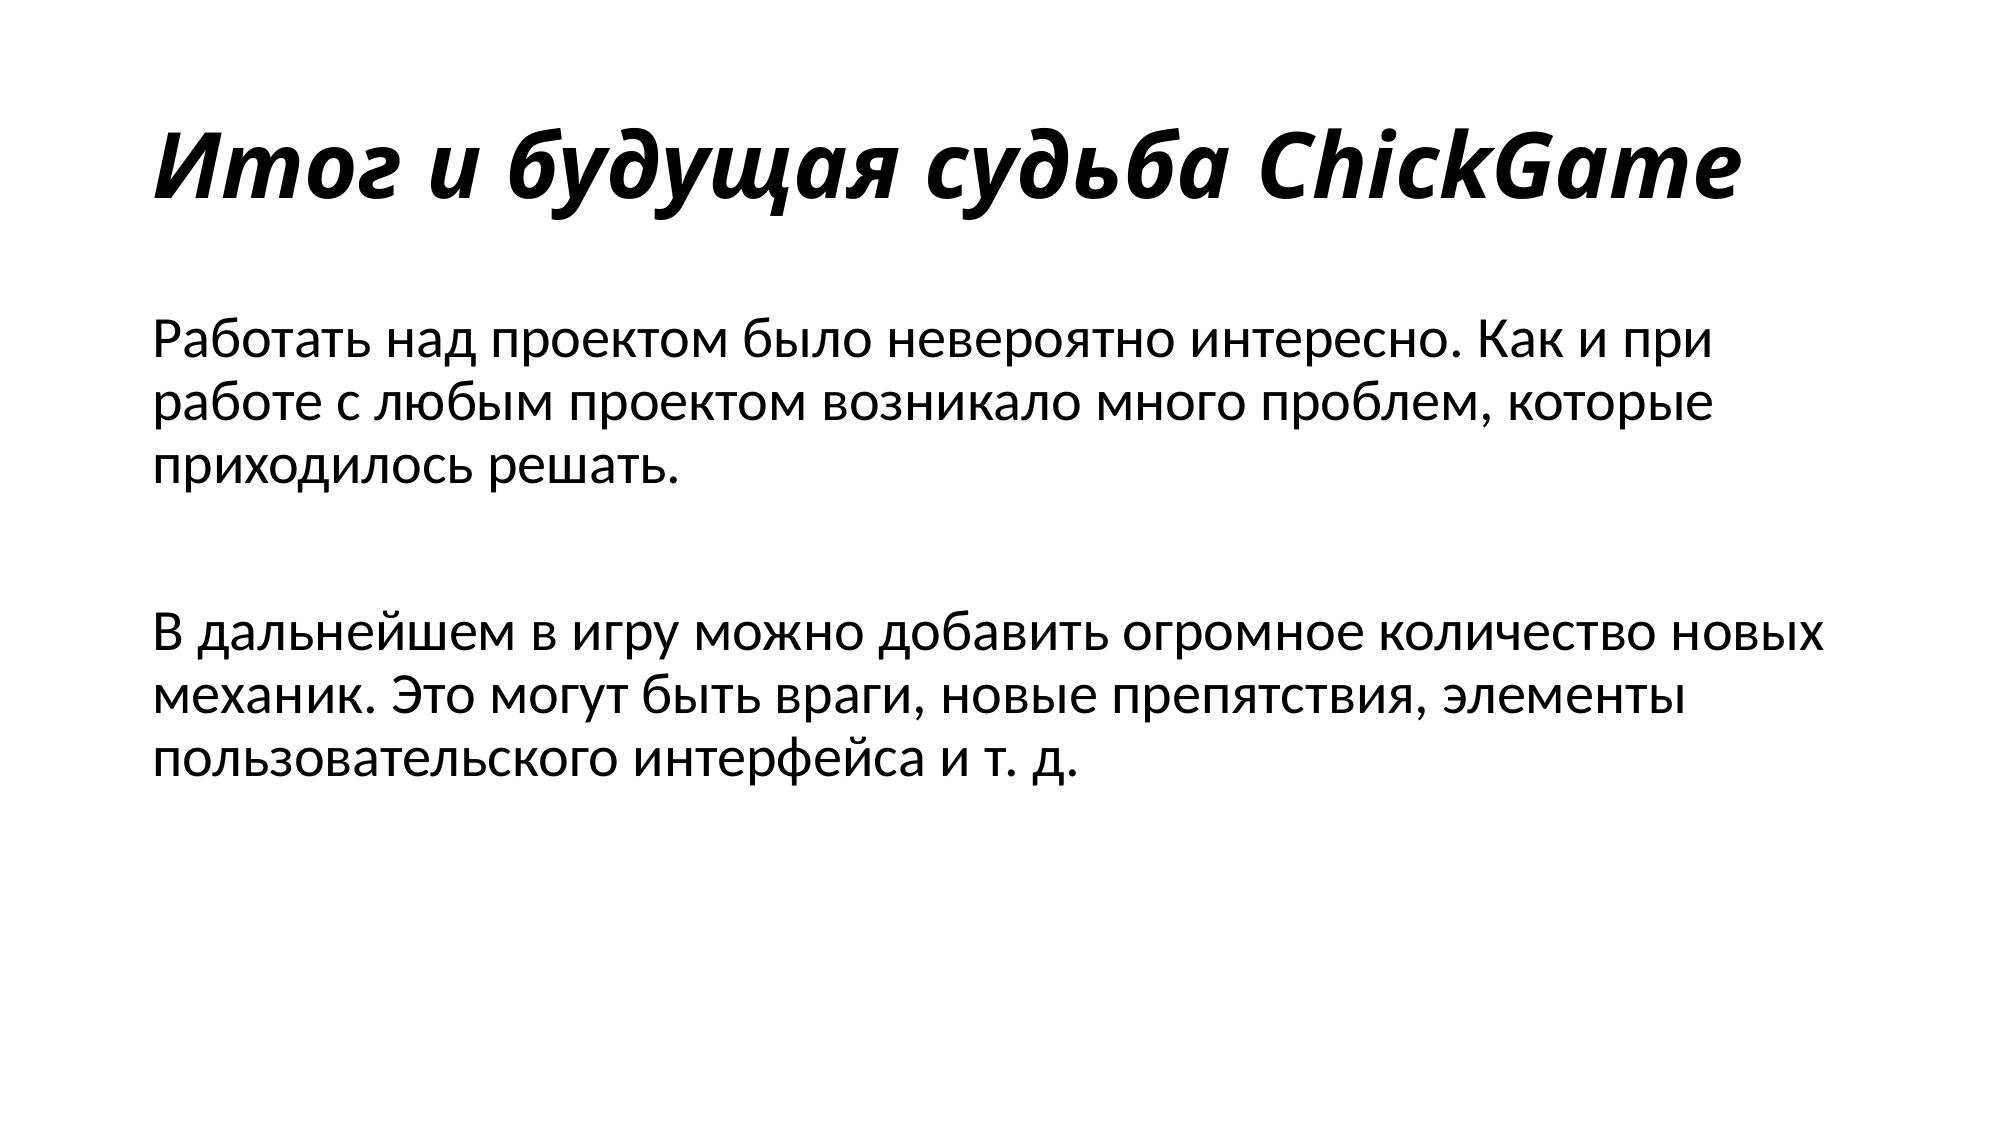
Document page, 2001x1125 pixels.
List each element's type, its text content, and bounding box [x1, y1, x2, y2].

title Итог и будущая судьба ChickGame [137, 59, 1863, 278]
list Работать над проектом было невероятно интересно. Как и при работе с любым проектом возникало много проблем, которые приходилось решать. В дальнейшем в игру можно добавить огромное количество новых механик. Это могут быть враги, новые препятствия, элементы пользовательского интерфейса и т. д. [137, 299, 1863, 999]
